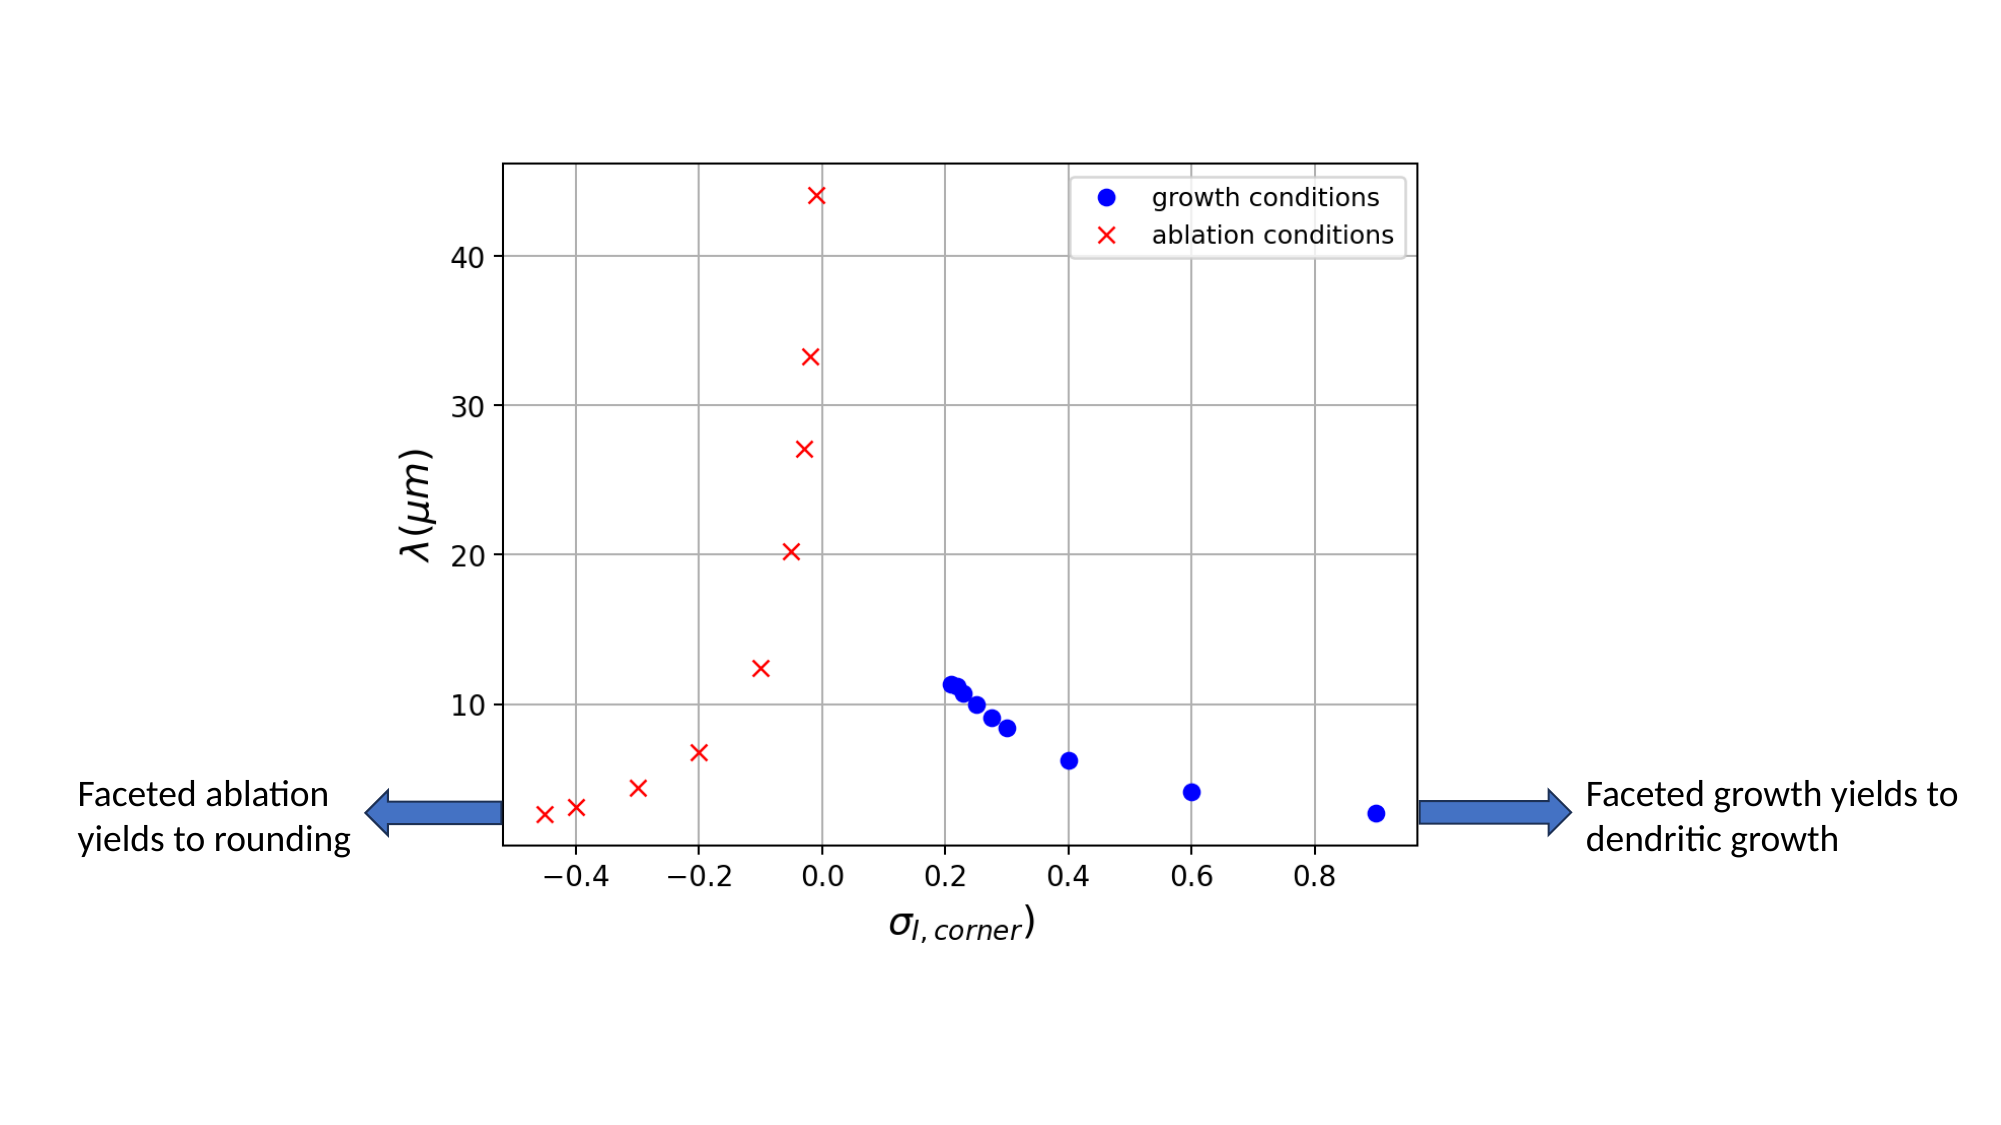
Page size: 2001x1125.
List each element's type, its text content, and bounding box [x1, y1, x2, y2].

text_box Faceted ablation yields to rounding [63, 761, 356, 867]
picture [356, 58, 1535, 943]
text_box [1419, 762, 1987, 869]
